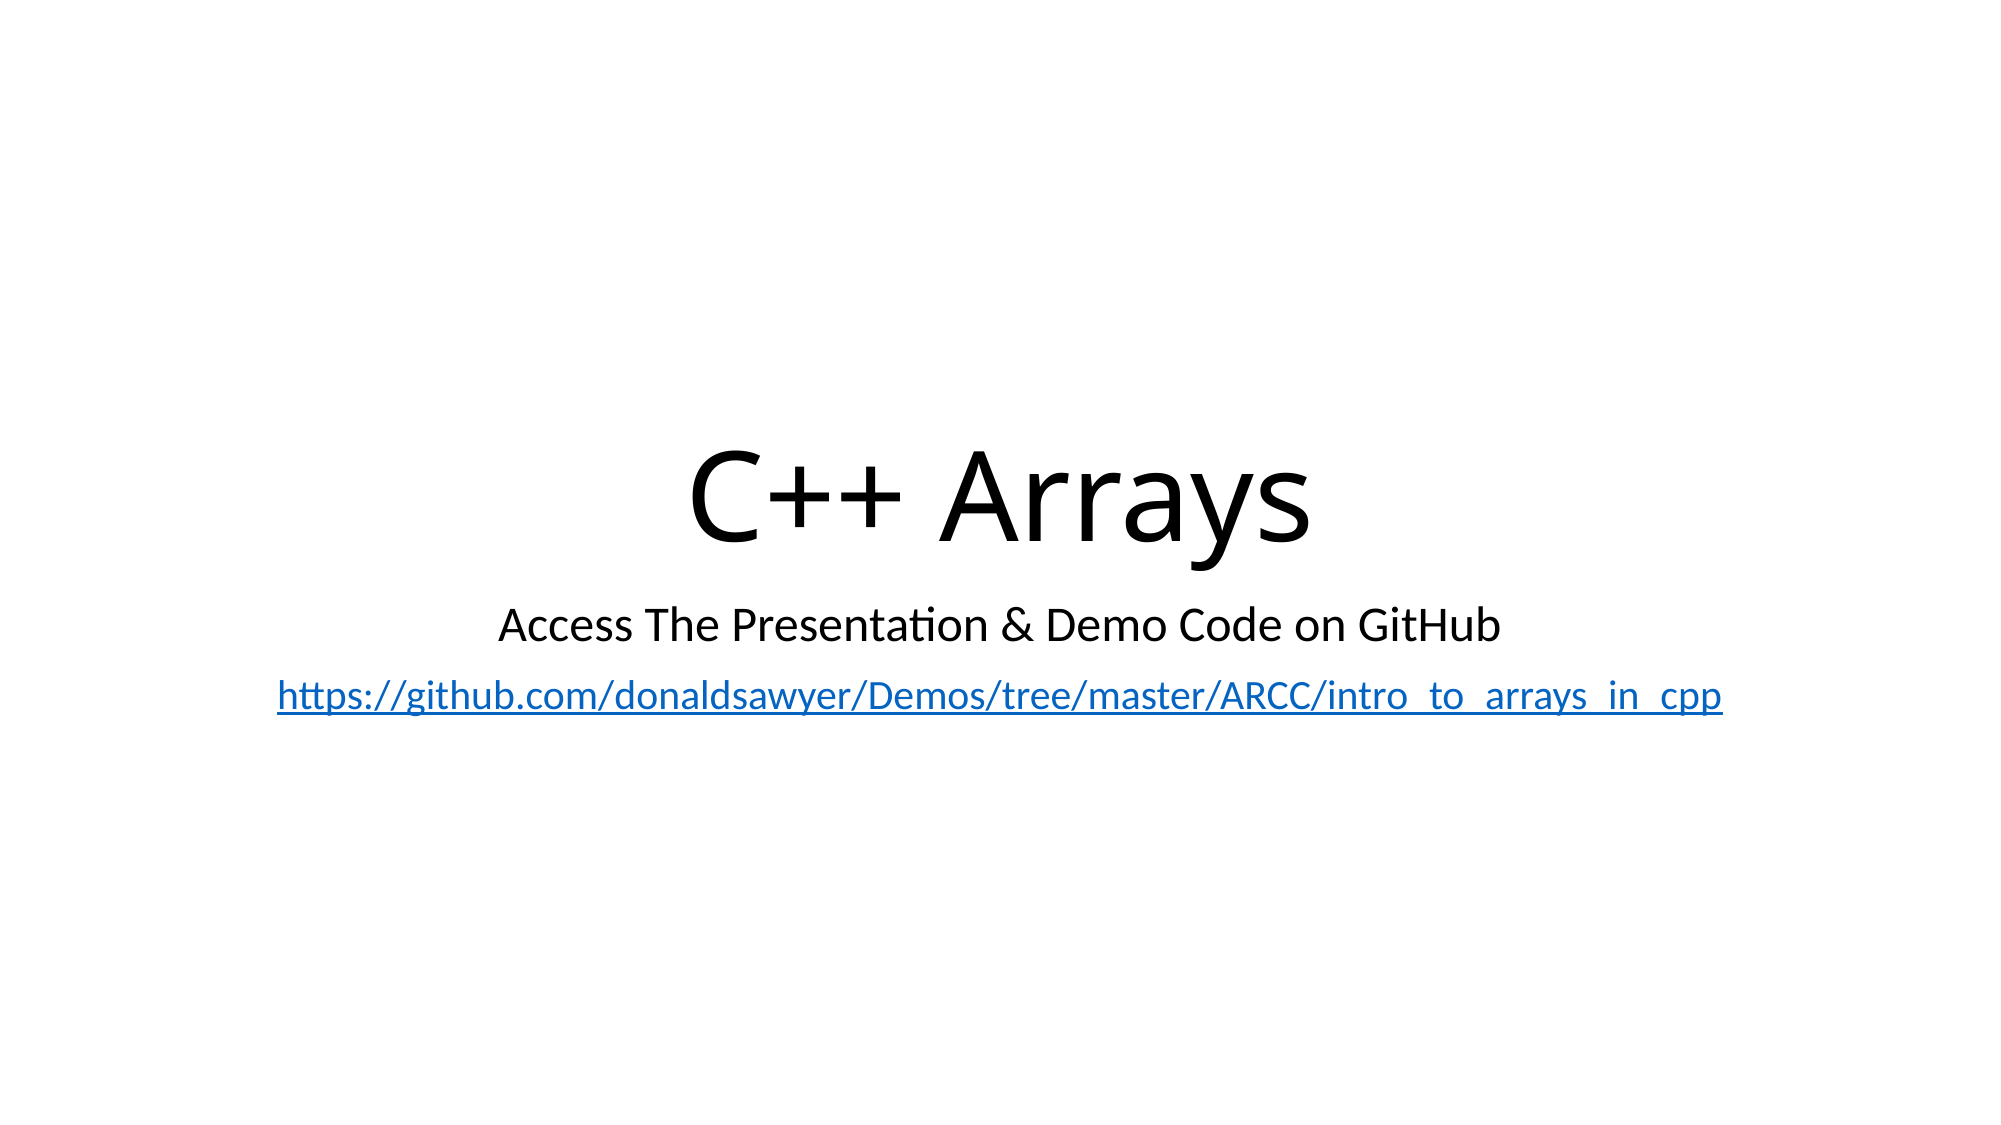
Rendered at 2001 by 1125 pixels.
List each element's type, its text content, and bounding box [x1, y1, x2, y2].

subtitle Access The Presentation & Demo Code on GitHub https://github.com/donaldsawyer/Demos/tree/master/ARCC/intro_to_arrays_in_cpp [249, 590, 1750, 863]
title C++ Arrays [249, 184, 1750, 576]
